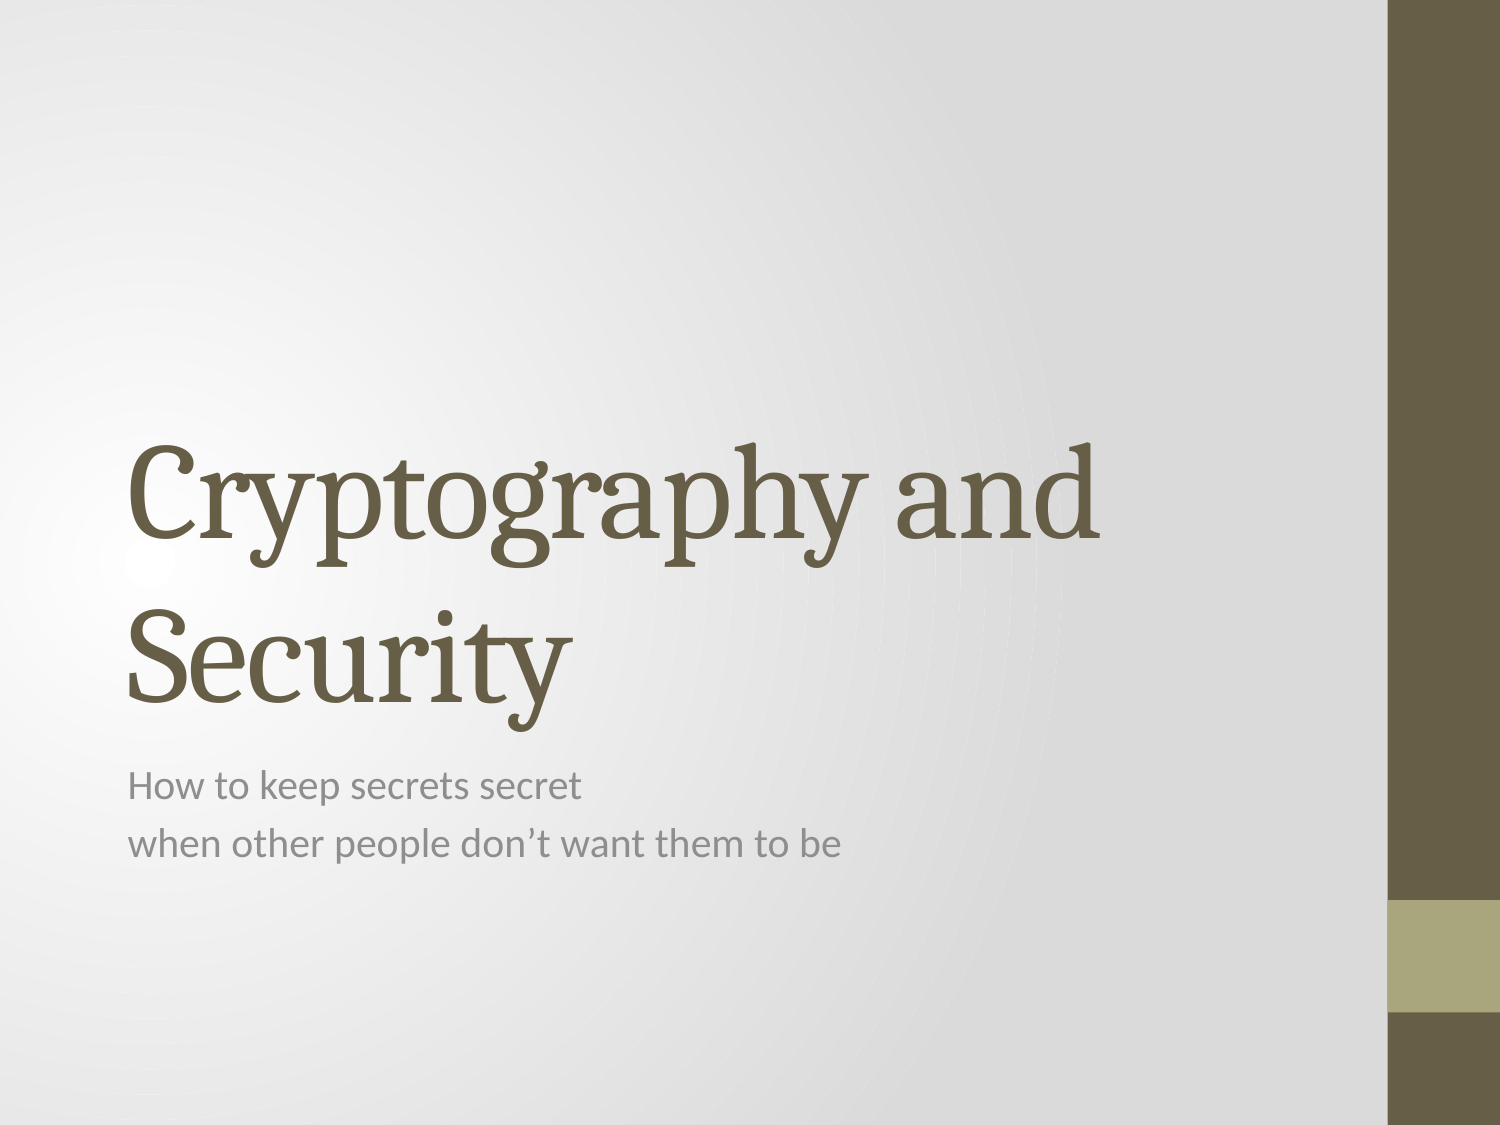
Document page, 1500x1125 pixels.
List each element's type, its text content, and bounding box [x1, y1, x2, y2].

subtitle How to keep secrets secret when other people don’t want them to be [112, 750, 1173, 925]
title Cryptography and Security [112, 312, 1350, 738]
